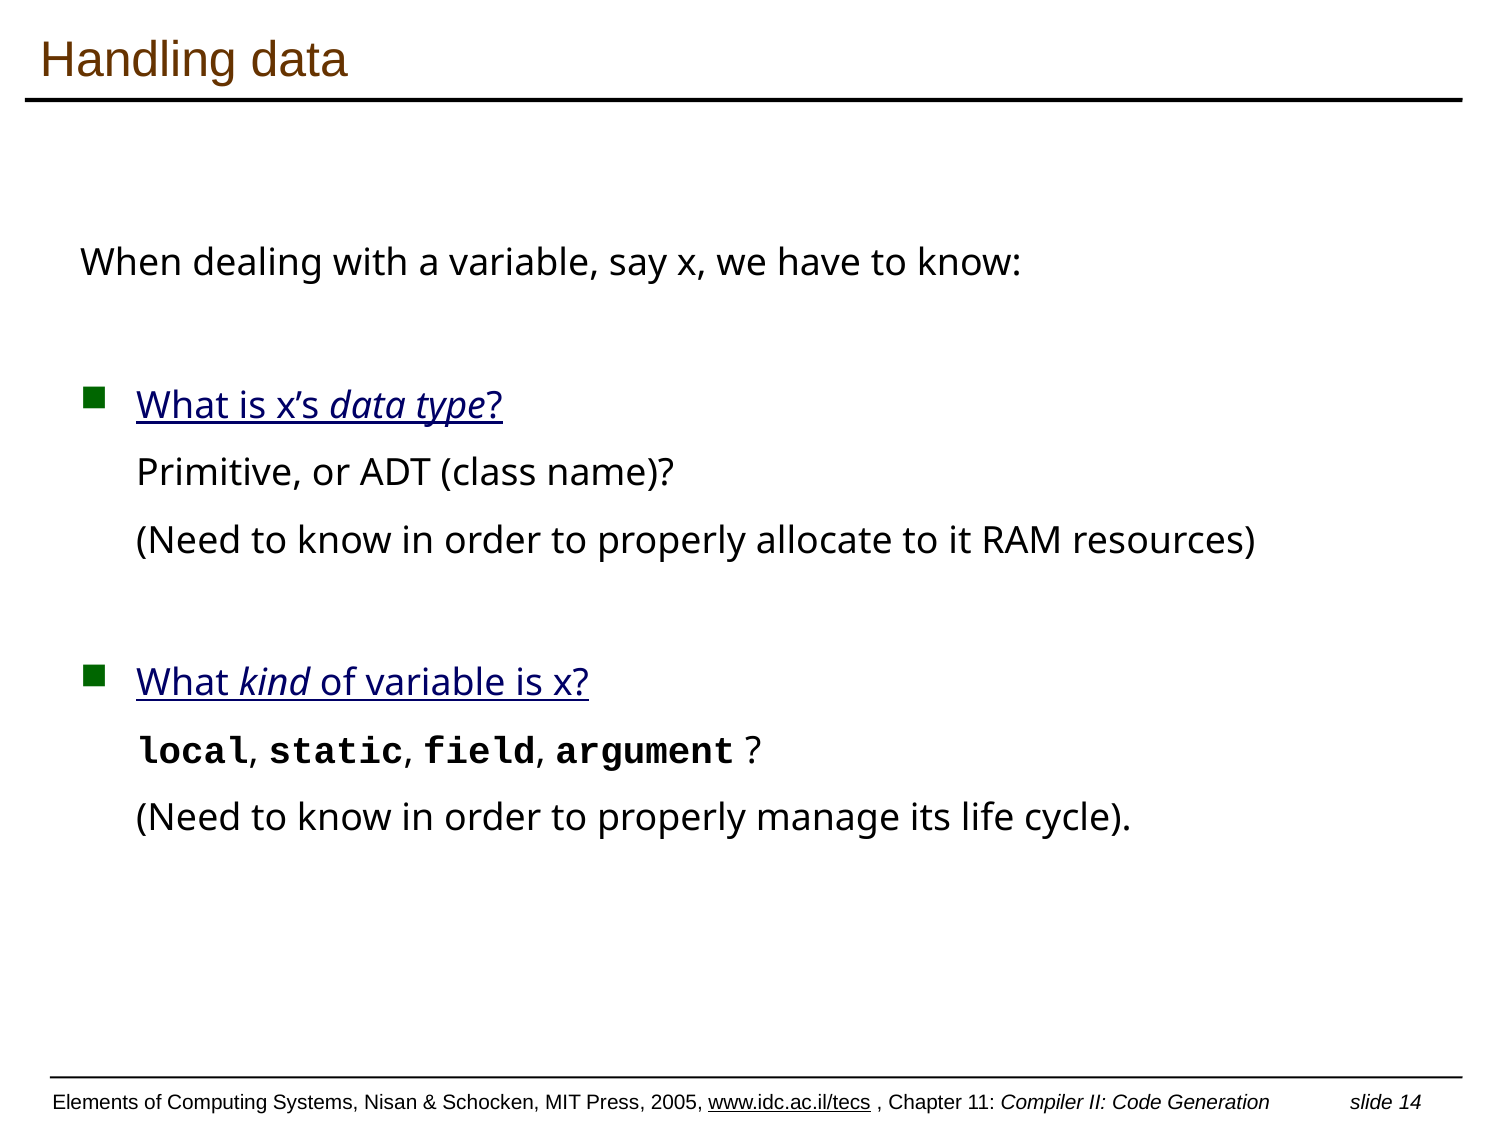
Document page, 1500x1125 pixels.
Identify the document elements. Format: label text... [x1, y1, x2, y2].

title Handling data [24, 12, 1463, 100]
list When dealing with a variable, say x, we have to know: What is x’s data type? Primitive, or ADT (class name)? (Need to know in order to properly allocate to it RAM resources) What kind of variable is x? local, static, field, argument ? (Need to know in order to properly manage its life cycle). [64, 208, 1368, 908]
